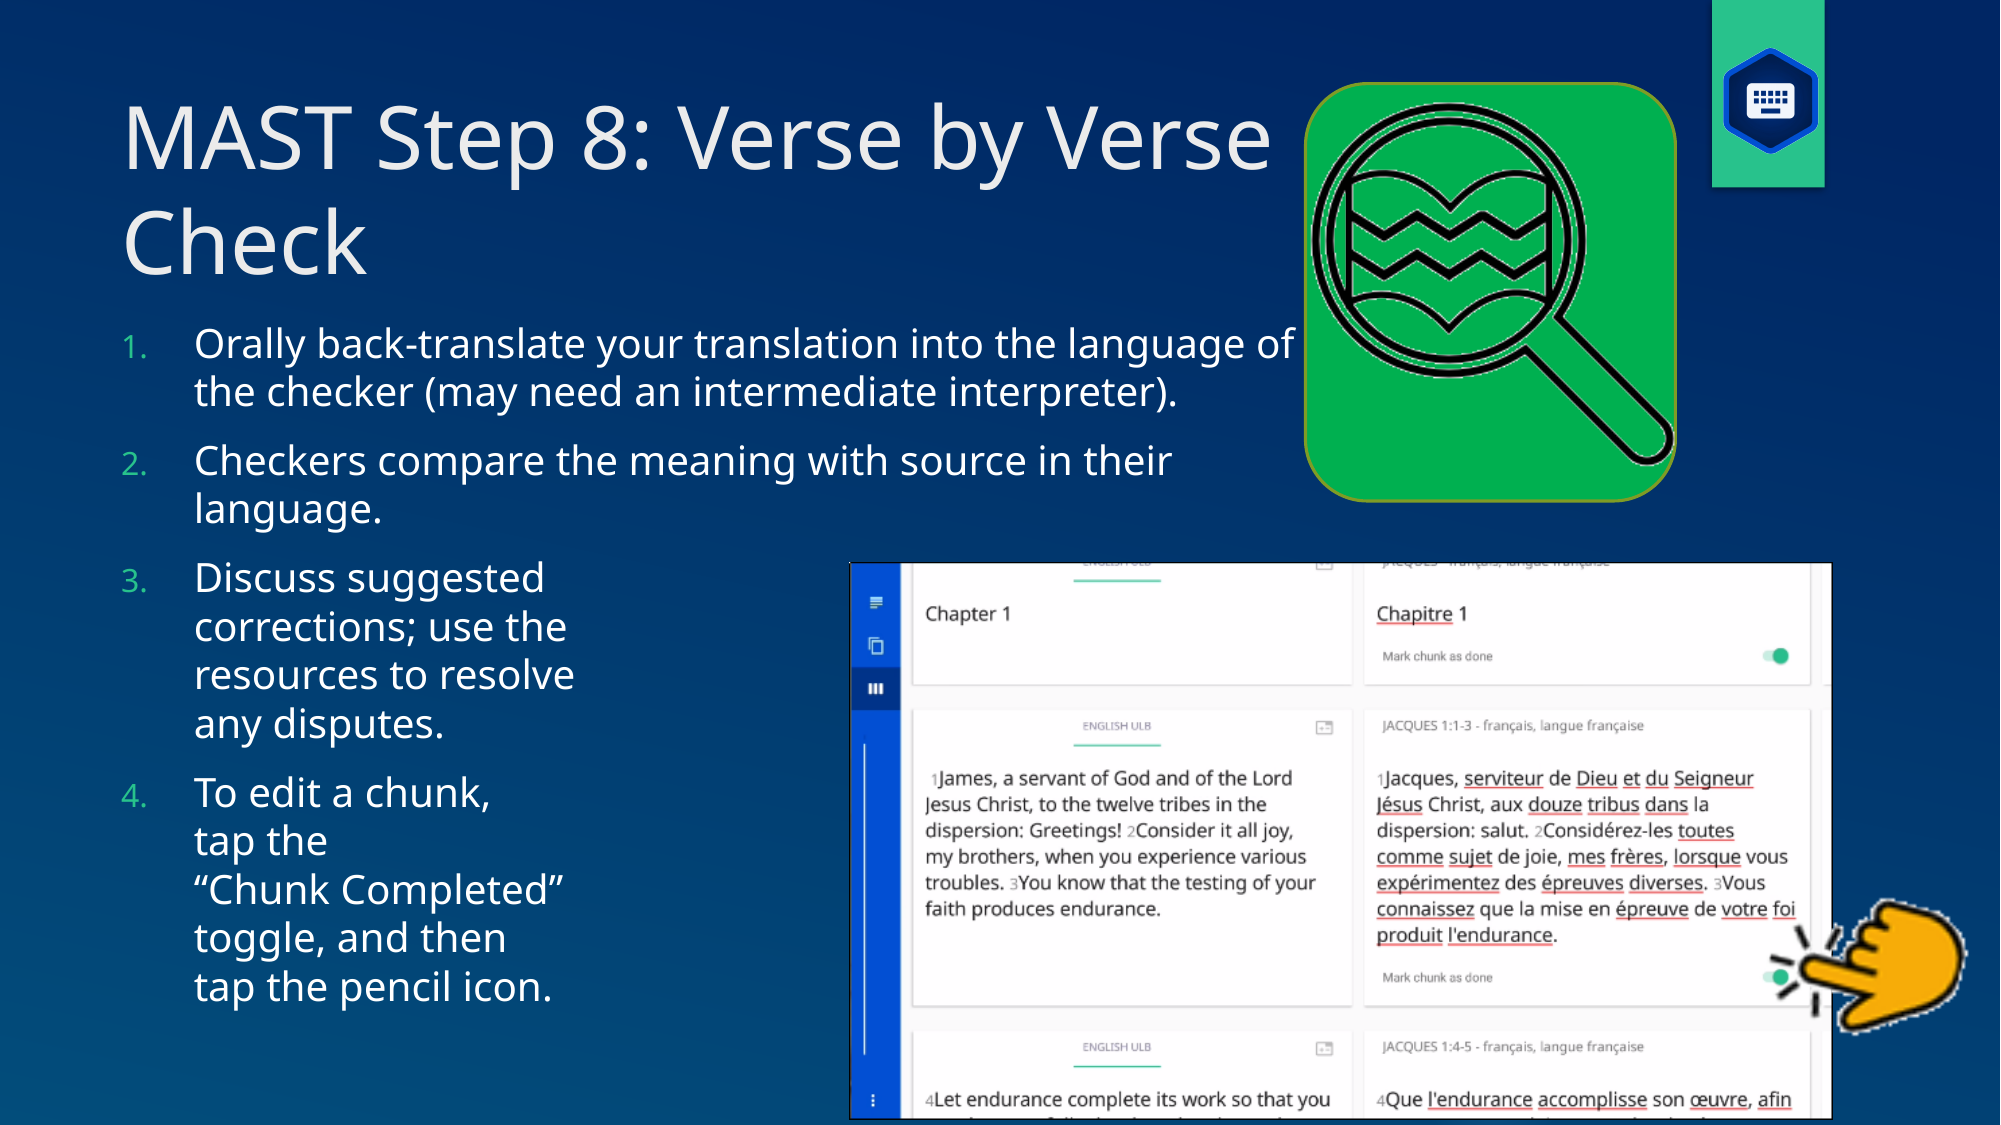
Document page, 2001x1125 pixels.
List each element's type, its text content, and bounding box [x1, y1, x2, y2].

list Orally back-translate your translation into the language of the checker (may need an intermediate interpreter). Checkers compare the meaning with source in their language. Discuss suggested corrections; use the resources to resolve any disputes. To edit a chunk, tap the “Chunk Completed” toggle, and then tap the pencil icon. [106, 310, 1333, 1027]
picture [848, 562, 1981, 1125]
text_box [1445, 82, 1654, 96]
title MAST Step 8: Verse by Verse Check [106, 74, 1445, 304]
text_box [1333, 480, 1663, 503]
picture [1720, 47, 1819, 155]
picture [1305, 98, 1681, 471]
